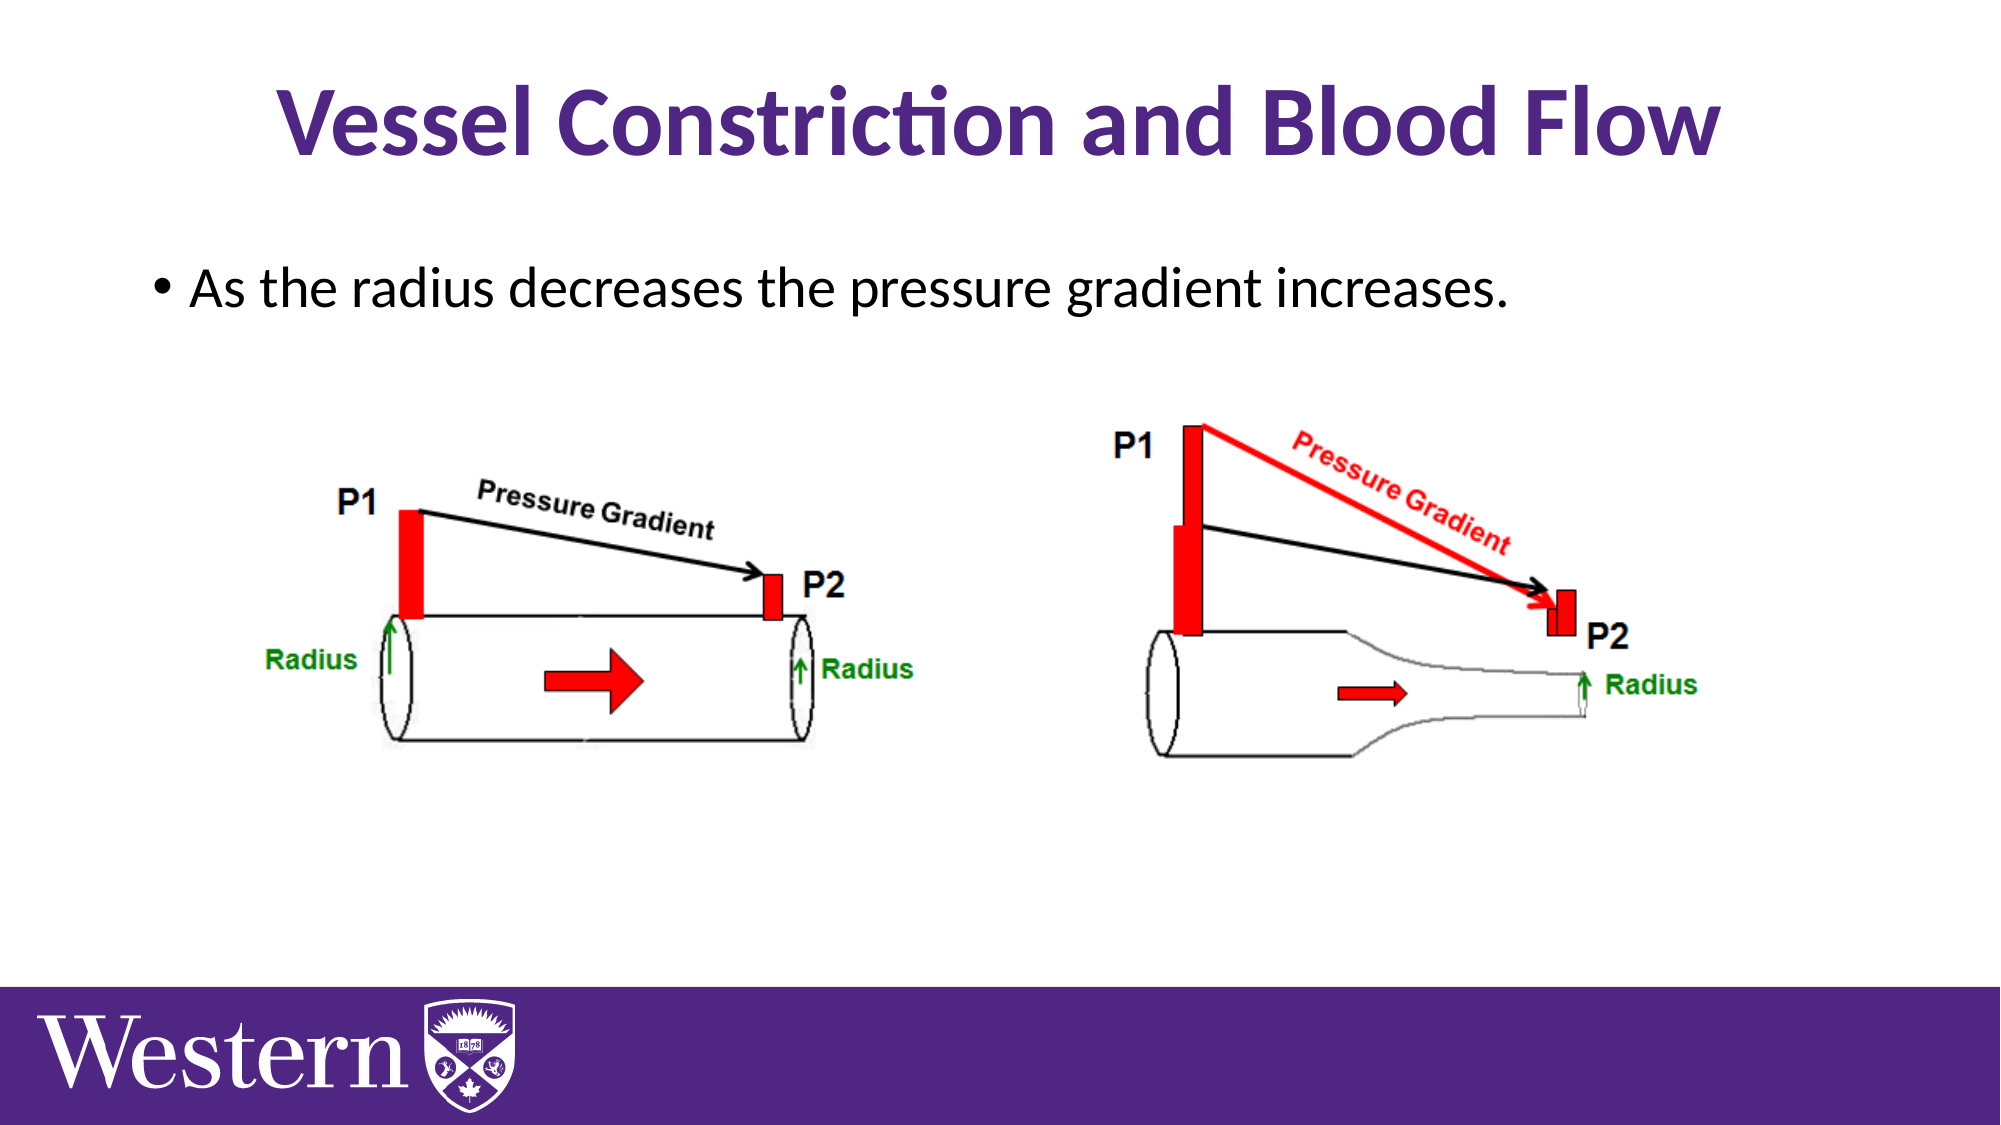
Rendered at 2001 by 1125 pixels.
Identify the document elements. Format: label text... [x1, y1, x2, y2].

picture [242, 434, 940, 766]
picture [37, 999, 515, 1113]
list As the radius decreases the pressure gradient increases. [137, 249, 1863, 975]
title Vessel Constriction and Blood Flow [137, 32, 1863, 213]
picture [1089, 416, 1728, 783]
text_box [0, 986, 2000, 1125]
